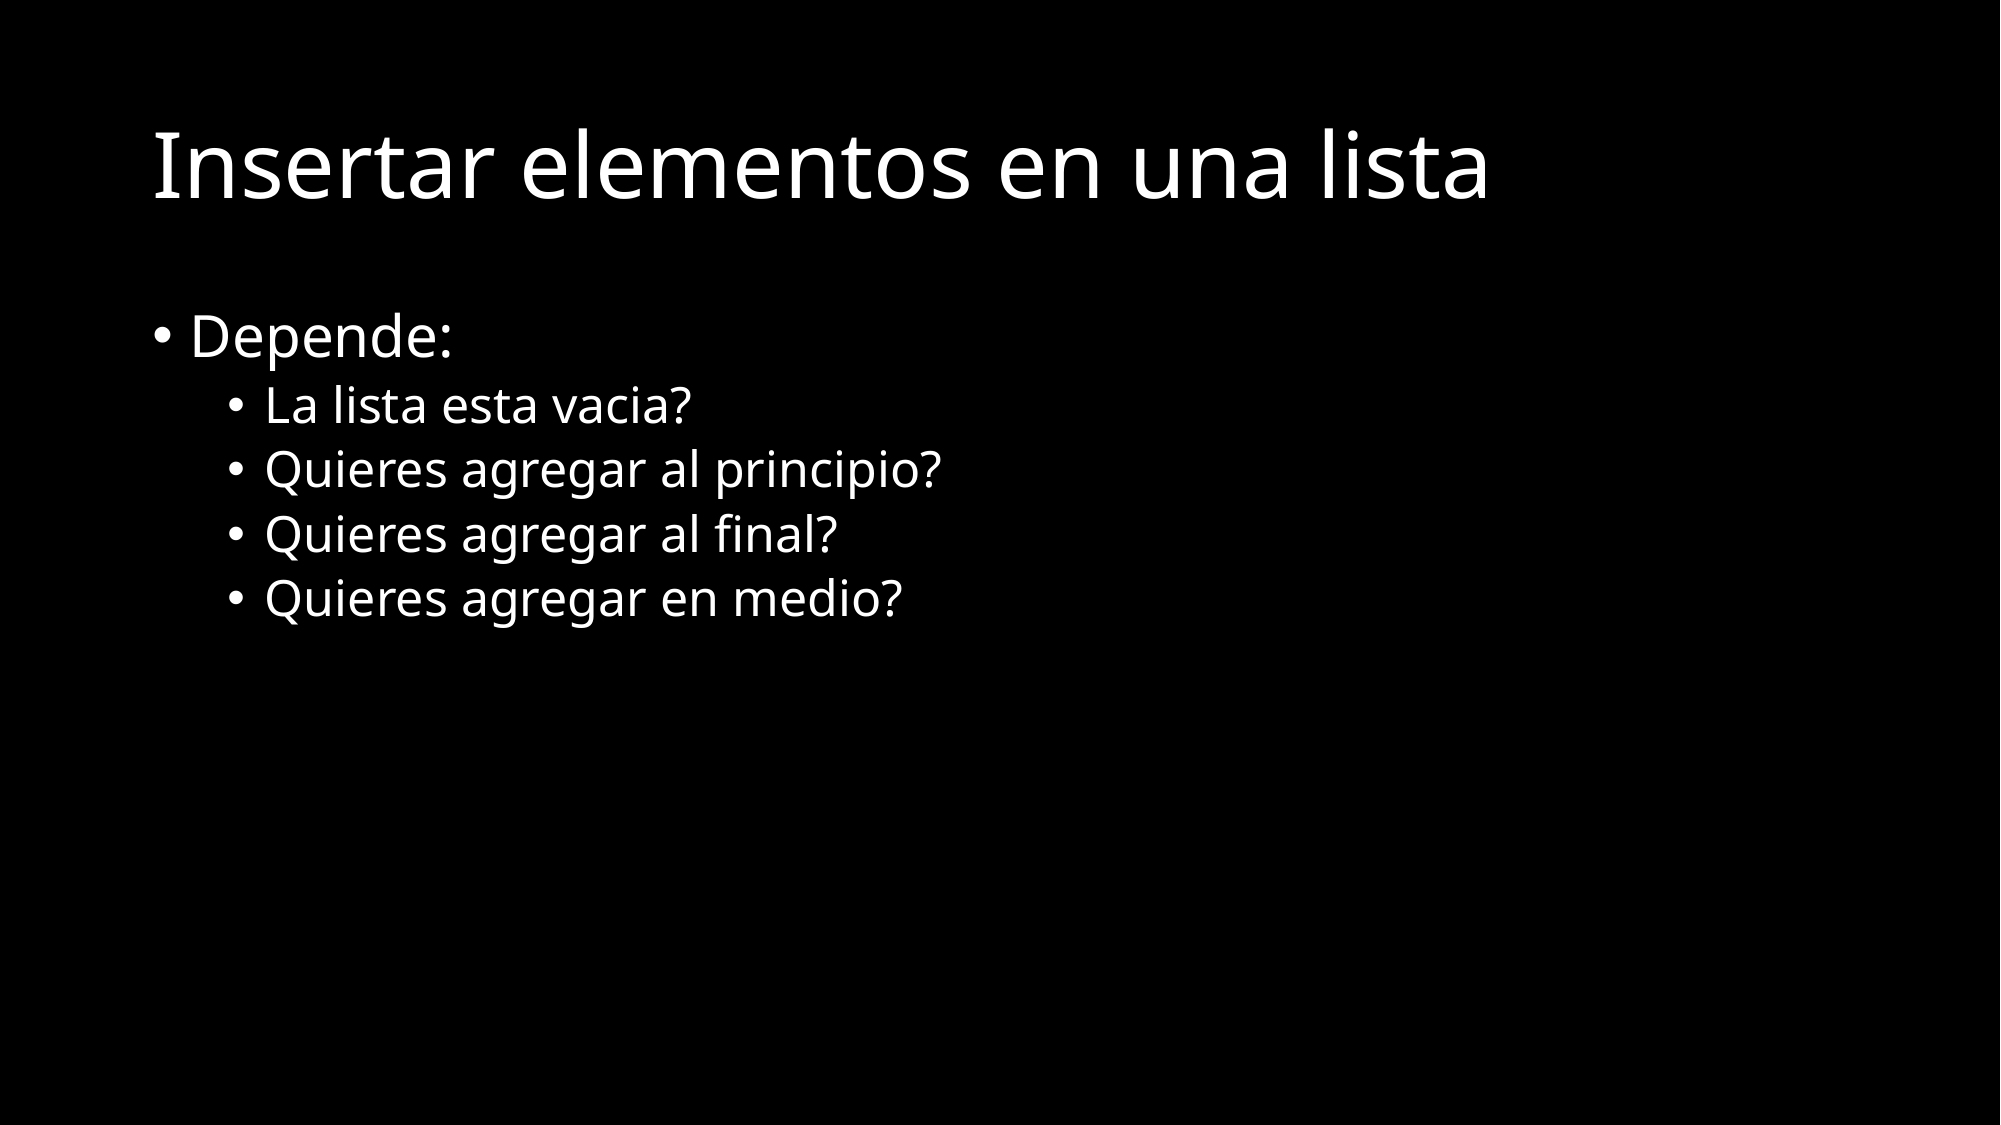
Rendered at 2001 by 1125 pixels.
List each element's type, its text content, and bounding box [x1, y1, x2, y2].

list Depende: La lista esta vacia? Quieres agregar al principio? Quieres agregar al final? Quieres agregar en medio? [137, 299, 1863, 1014]
title Insertar elementos en una lista [137, 59, 1863, 278]
